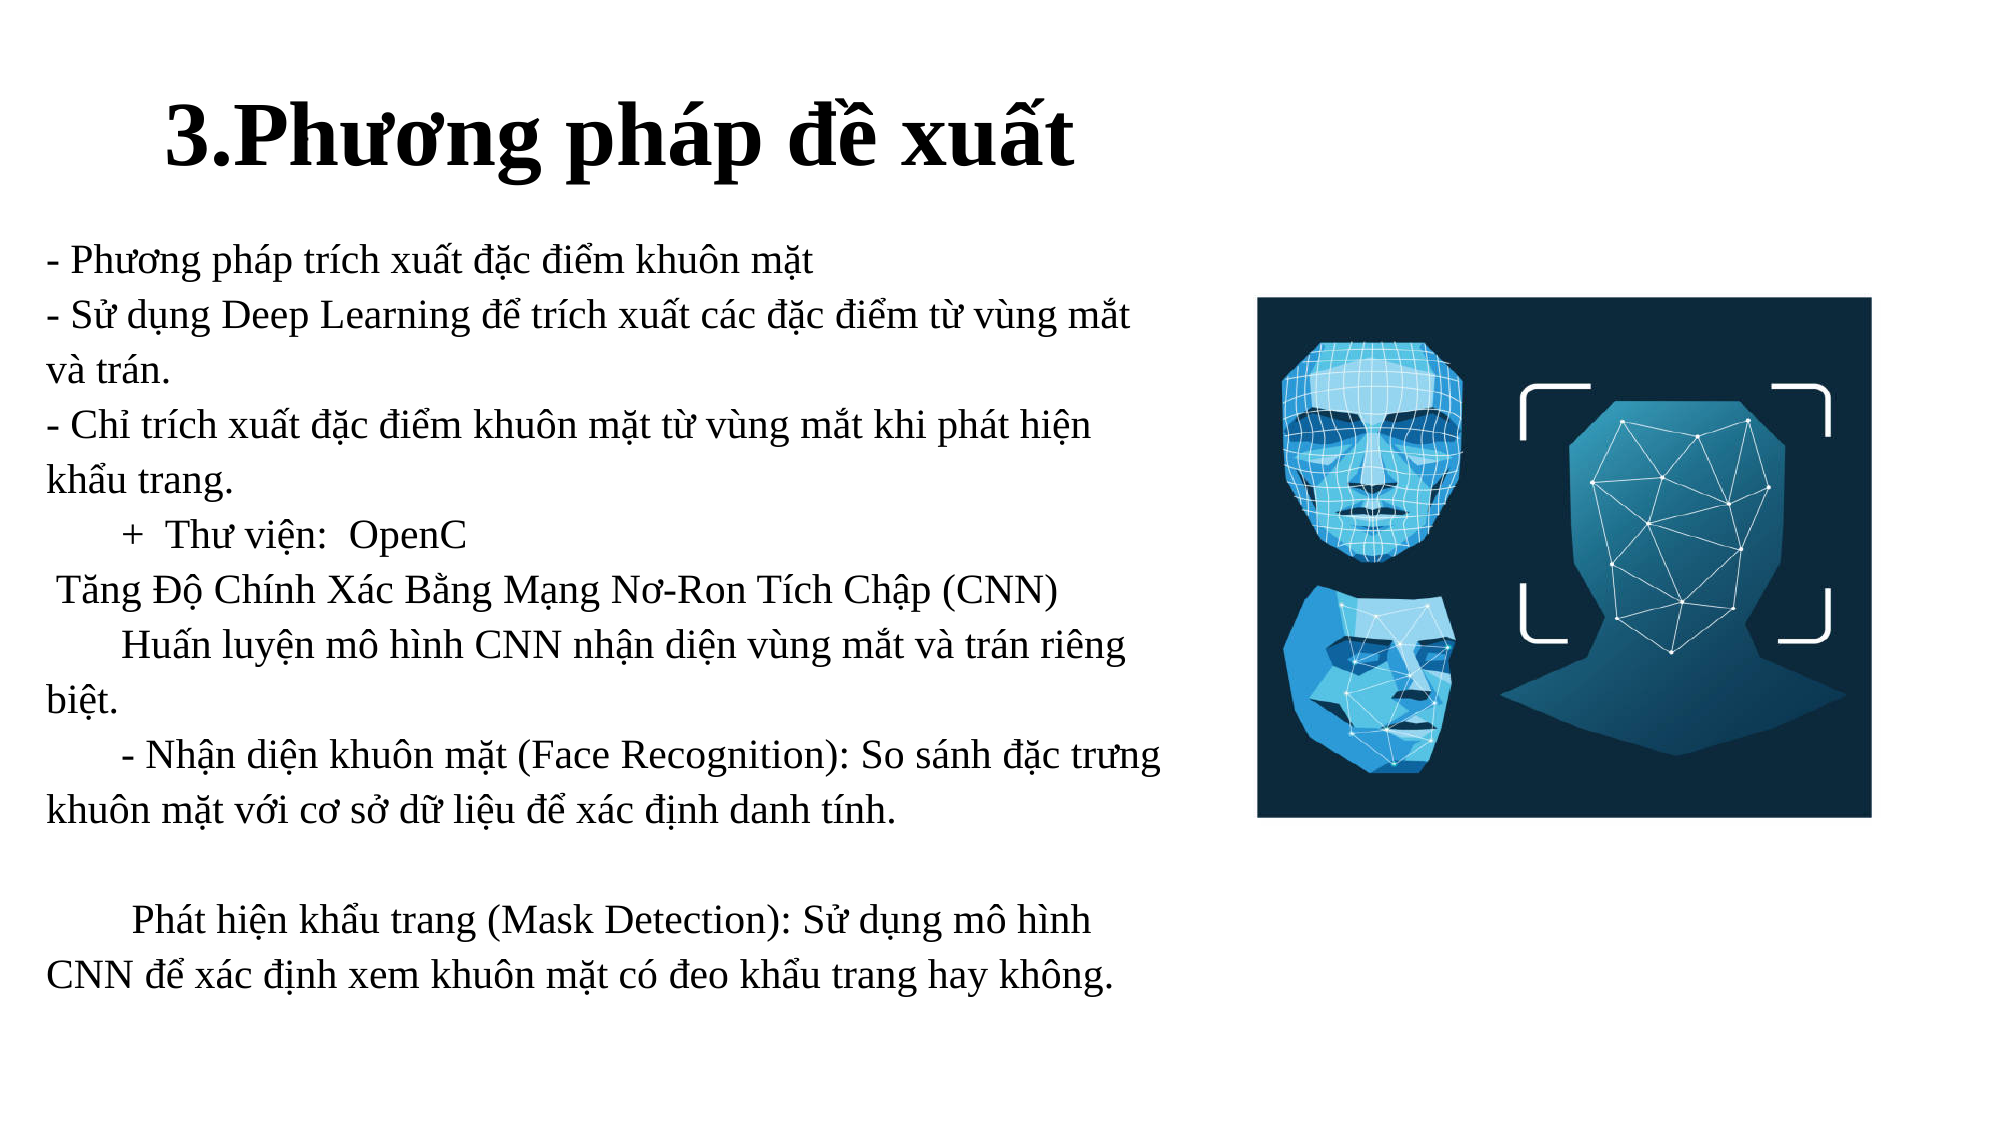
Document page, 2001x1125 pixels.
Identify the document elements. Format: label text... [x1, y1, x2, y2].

text_box 3.Phương pháp đề xuất [149, 66, 1308, 192]
picture [1236, 278, 1894, 836]
text_box - Phương pháp trích xuất đặc điểm khuôn mặt - Sử dụng Deep Learning để trích xuất các đặc điểm từ vùng mắt và trán. - Chỉ trích xuất đặc điểm khuôn mặt từ vùng mắt khi phát hiện khẩu trang. + Thư viện: OpenC Tăng Độ Chính Xác Bằng Mạng Nơ-Ron Tích Chập (CNN) Huấn luyện mô hình CNN nhận diện vùng mắt và trán riêng biệt. - Nhận diện khuôn mặt (Face Recognition): So sánh đặc trưng khuôn mặt với cơ sở dữ liệu để xác định danh tính. Phát hiện khẩu trang (Mask Detection): Sử dụng mô hình CNN để xác định xem khuôn mặt có đeo khẩu trang hay không. [31, 219, 1195, 1125]
